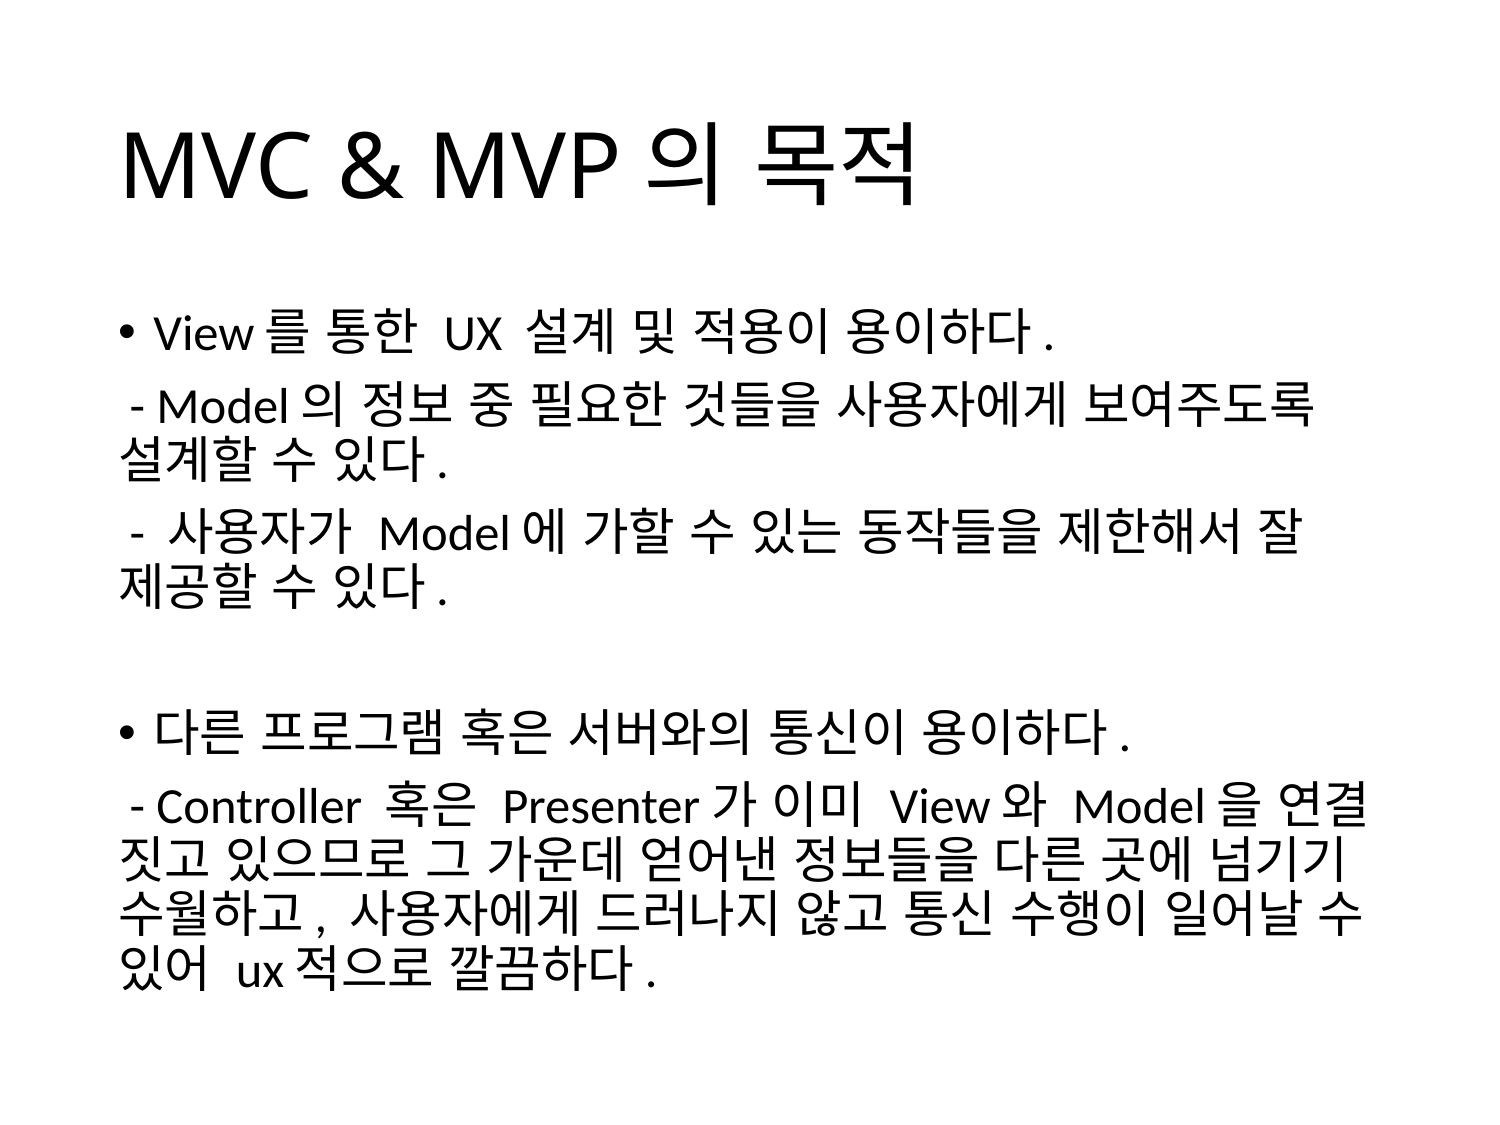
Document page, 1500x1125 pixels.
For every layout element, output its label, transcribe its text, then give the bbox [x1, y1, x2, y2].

title MVC & MVP의 목적 [103, 59, 1397, 278]
list View를 통한 UX 설계 및 적용이 용이하다. - Model의 정보 중 필요한 것들을 사용자에게 보여주도록 설계할 수 있다. - 사용자가 Model에 가할 수 있는 동작들을 제한해서 잘 제공할 수 있다. 다른 프로그램 혹은 서버와의 통신이 용이하다. - Controller 혹은 Presenter가 이미 View와 Model을 연결 짓고 있으므로 그 가운데 얻어낸 정보들을 다른 곳에 넘기기 수월하고, 사용자에게 드러나지 않고 통신 수행이 일어날 수 있어 ux적으로 깔끔하다. [103, 299, 1397, 1014]
